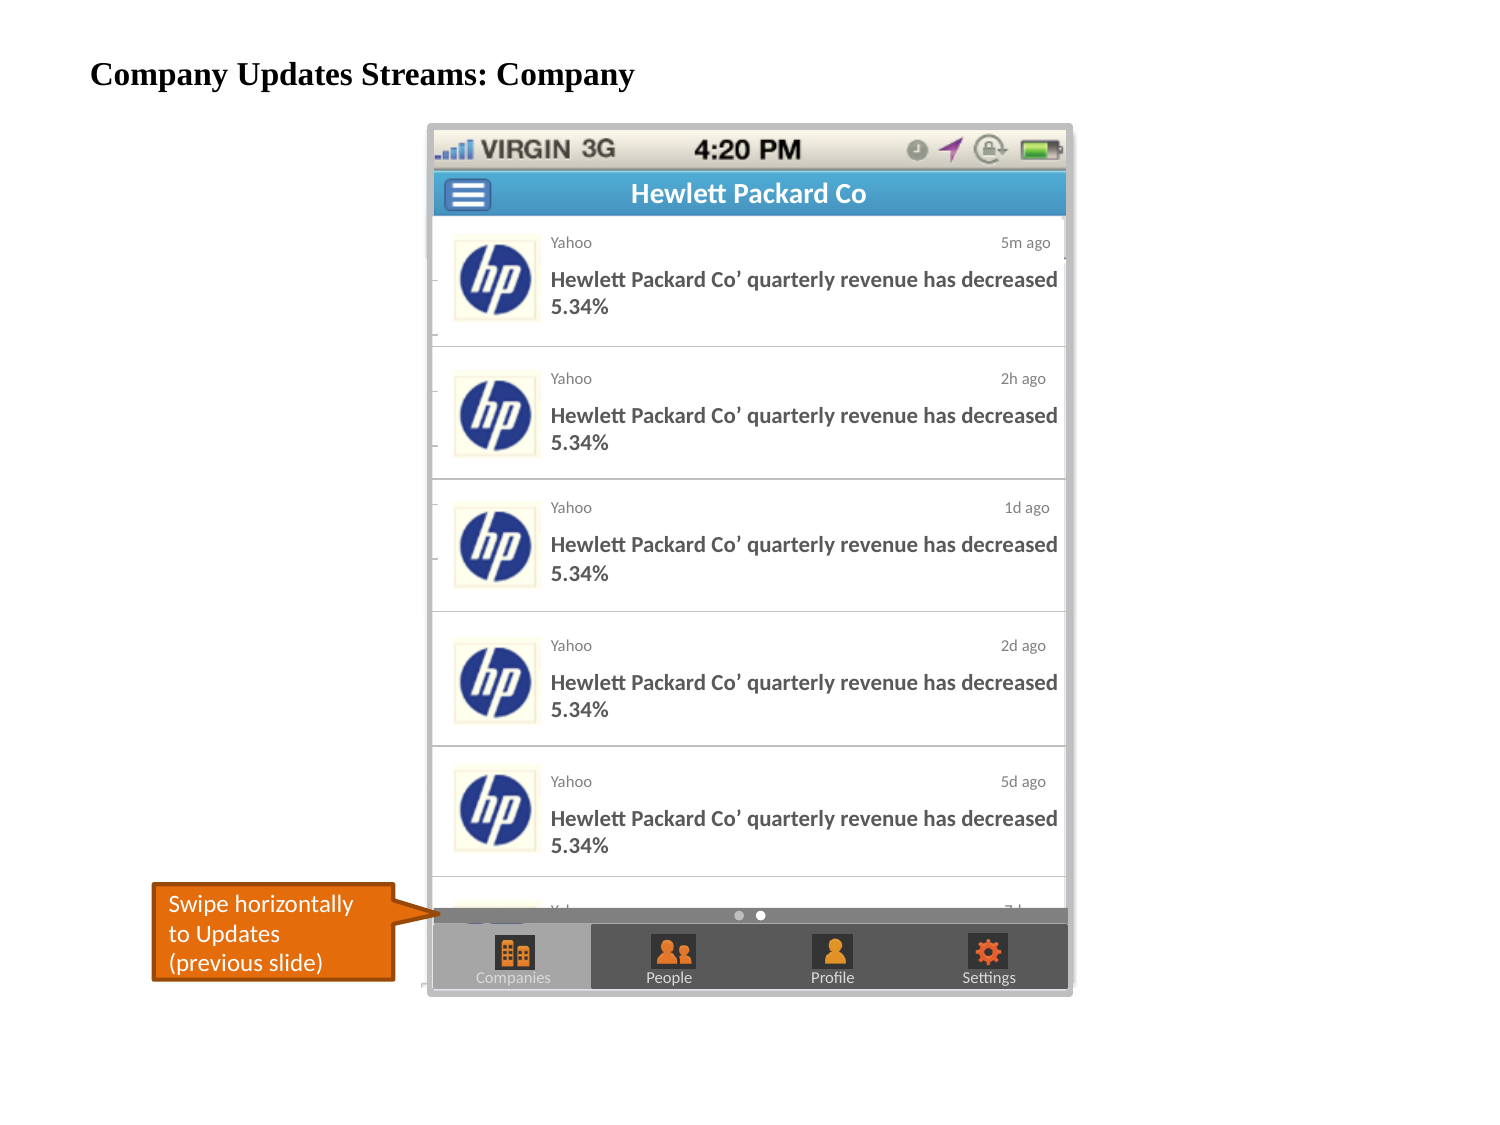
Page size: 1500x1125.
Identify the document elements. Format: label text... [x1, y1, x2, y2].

picture [421, 123, 1079, 994]
text_box Company Updates Streams: Company [75, 45, 775, 101]
text_box Swipe horizontally to Updates (previous slide) [151, 882, 416, 982]
